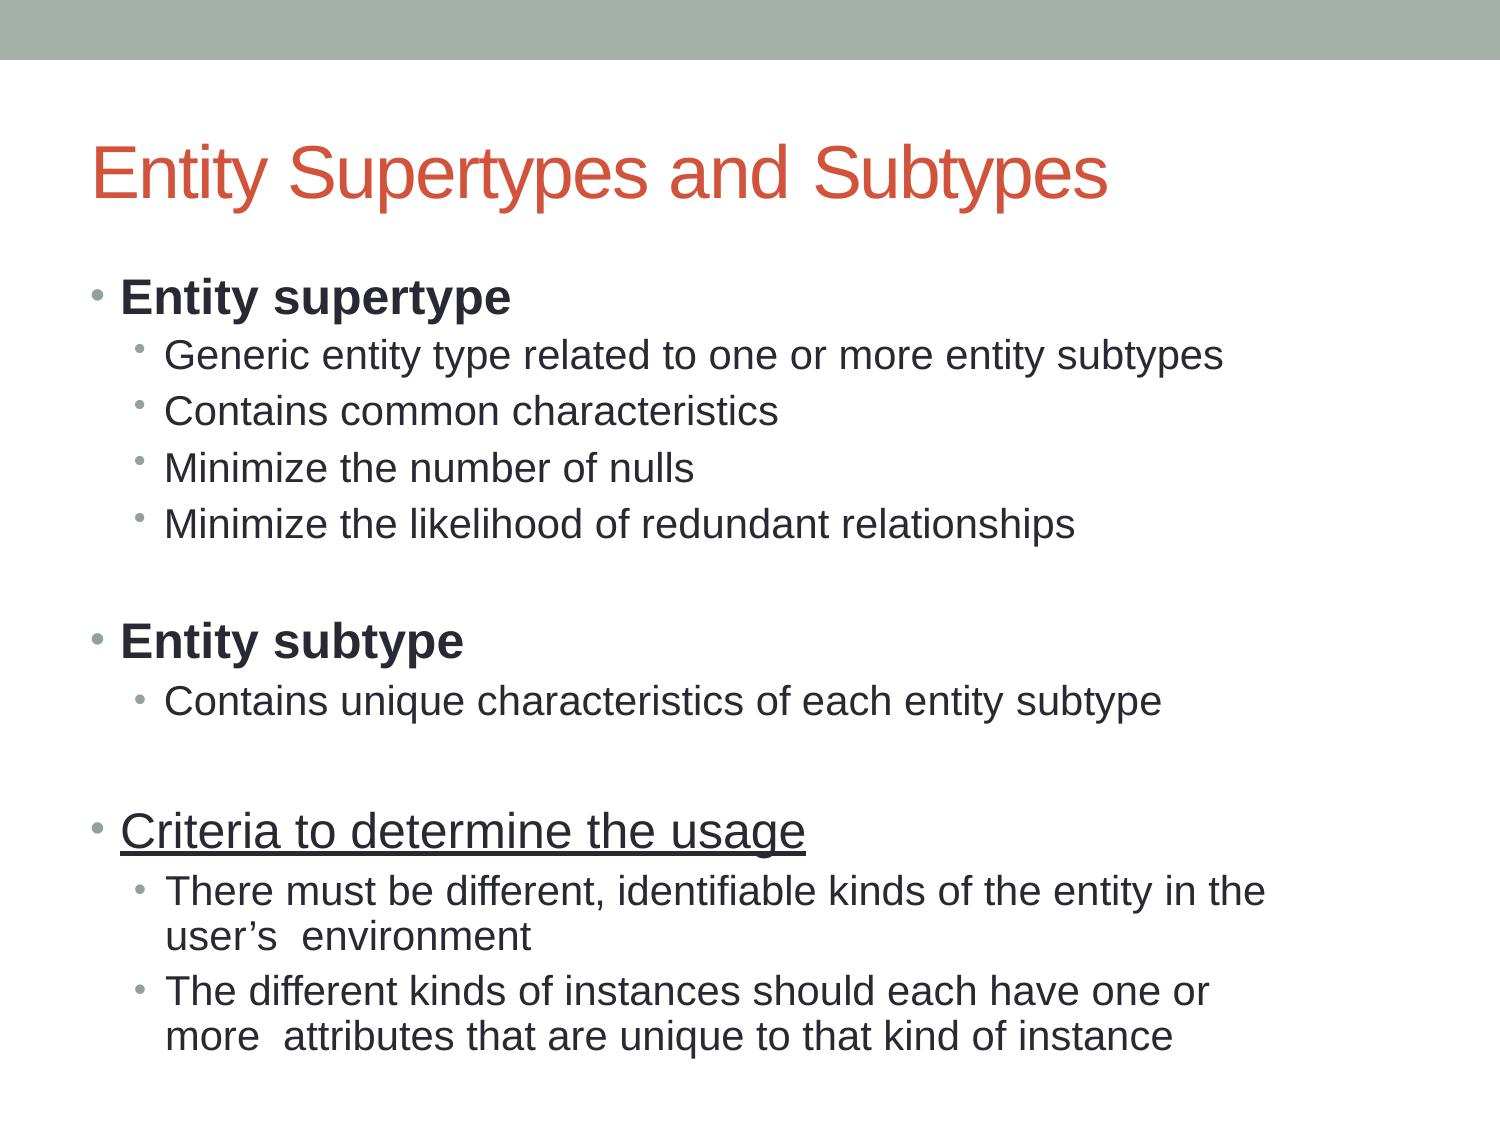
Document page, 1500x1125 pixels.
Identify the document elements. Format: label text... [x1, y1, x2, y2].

title Entity Supertypes and Subtypes [87, 82, 1413, 312]
text_box Entity supertype Generic entity type related to one or more entity subtypes Contains common characteristics Minimize the number of nulls Minimize the likelihood of redundant relationships Entity subtype Contains unique characteristics of each entity subtype Criteria to determine the usage There must be different, identifiable kinds of the entity in the user’s environment The different kinds of instances should each have one or more attributes that are unique to that kind of instance [87, 264, 1392, 1059]
